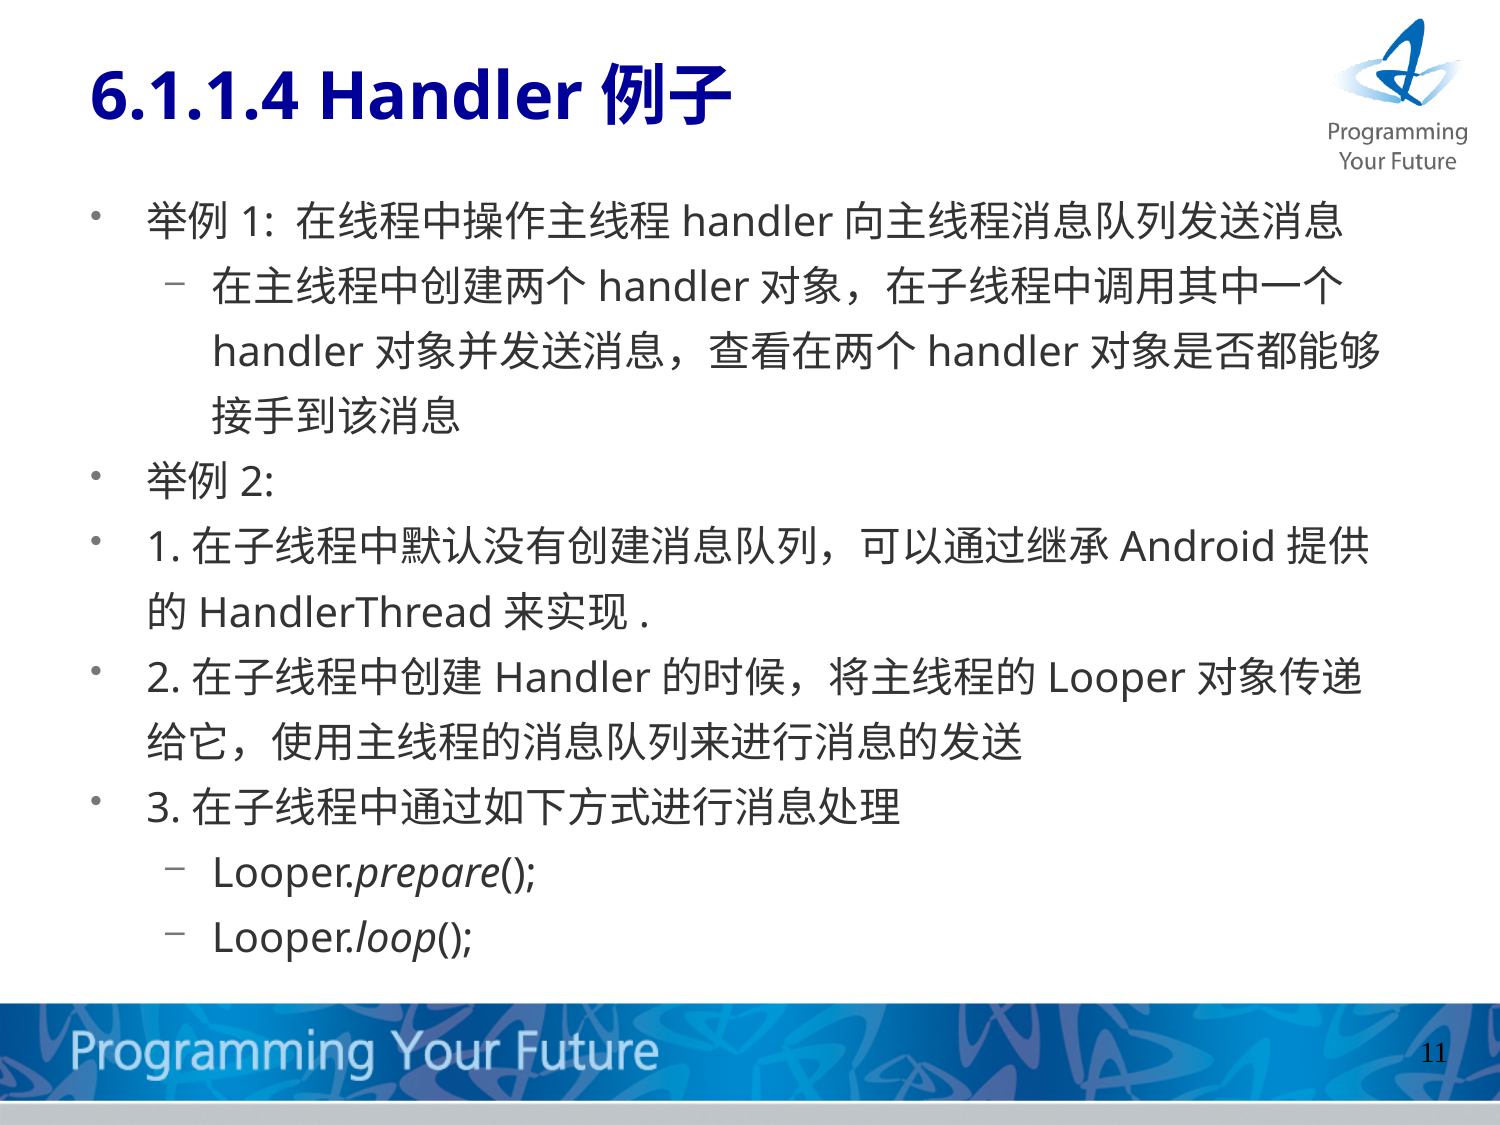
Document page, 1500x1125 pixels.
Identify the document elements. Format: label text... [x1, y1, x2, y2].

title 6.1.1.4 Handler例子 [74, 44, 1271, 162]
list 举例1: 在线程中操作主线程handler向主线程消息队列发送消息 在主线程中创建两个handler对象，在子线程中调用其中一个handler对象并发送消息，查看在两个handler对象是否都能够接手到该消息 举例2: 1.在子线程中默认没有创建消息队列，可以通过继承Android提供的HandlerThread来实现. 2.在子线程中创建Handler的时候，将主线程的Looper对象传递给它，使用主线程的消息队列来进行消息的发送 3.在子线程中通过如下方式进行消息处理 Looper.prepare(); Looper.loop(); [74, 172, 1412, 988]
picture [1297, 0, 1500, 213]
picture [0, 997, 1500, 1125]
